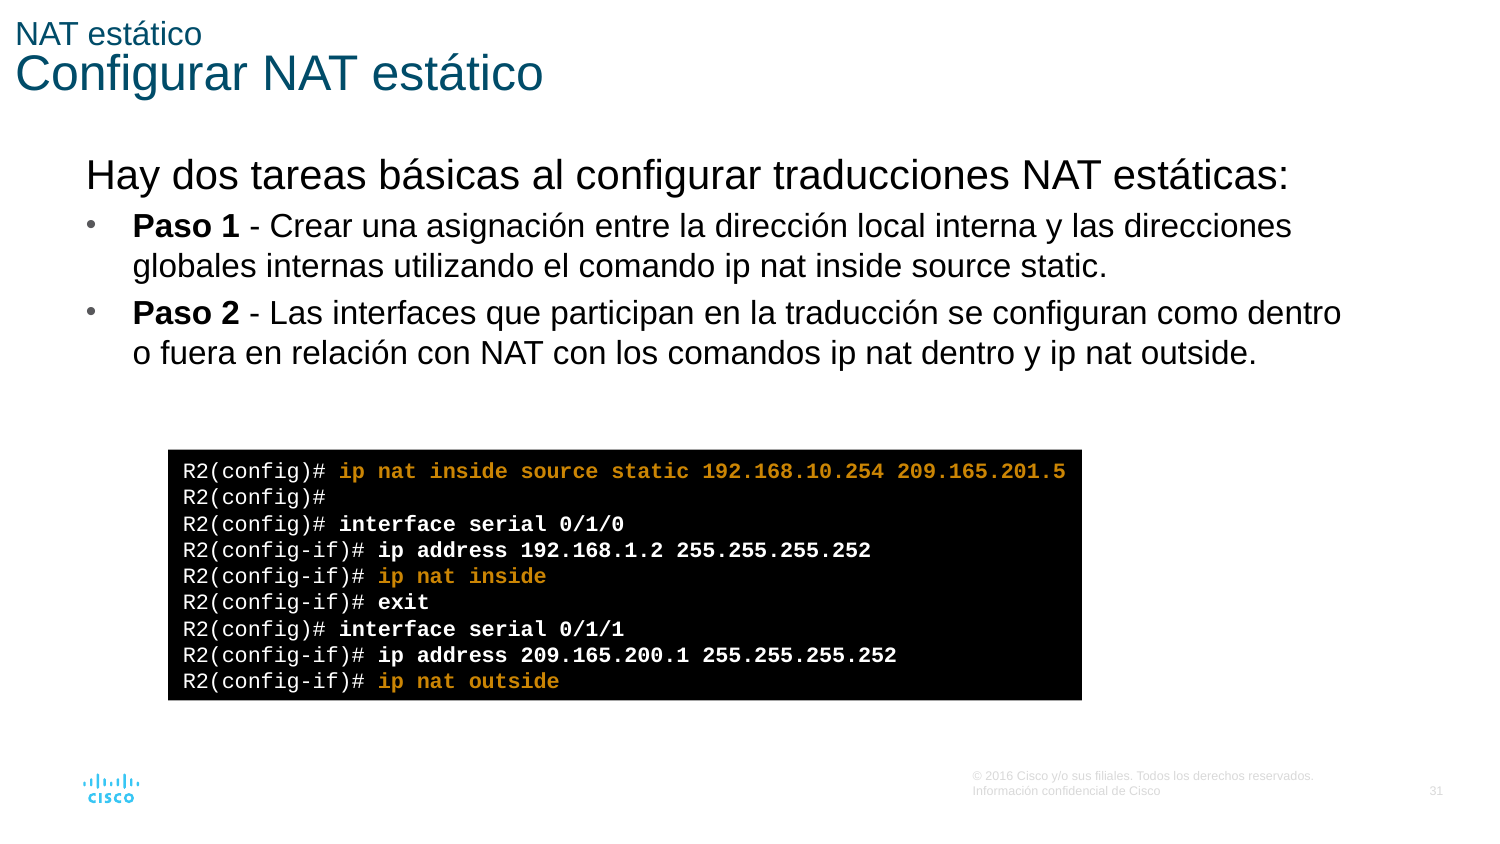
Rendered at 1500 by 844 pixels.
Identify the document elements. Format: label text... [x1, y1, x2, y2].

text_box R2(config)# ip nat inside source static 192.168.10.254 209.165.201.5 R2(config)# R2(config)# interface serial 0/1/0 R2(config-if)# ip address 192.168.1.2 255.255.255.252 R2(config-if)# ip nat inside R2(config-if)# exit R2(config)# interface serial 0/1/1 R2(config-if)# ip address 209.165.200.1 255.255.255.252 R2(config-if)# ip nat outside [168, 449, 1082, 701]
title NAT estático Configurar NAT estático [0, 0, 1369, 121]
list Hay dos tareas básicas al configurar traducciones NAT estáticas: Paso 1 - Crear una asignación entre la dirección local interna y las direcciones globales internas utilizando el comando ip nat inside source static. Paso 2 - Las interfaces que participan en la traducción se configuran como dentro o fuera en relación con NAT con los comandos ip nat dentro y ip nat outside. [70, 140, 1369, 406]
